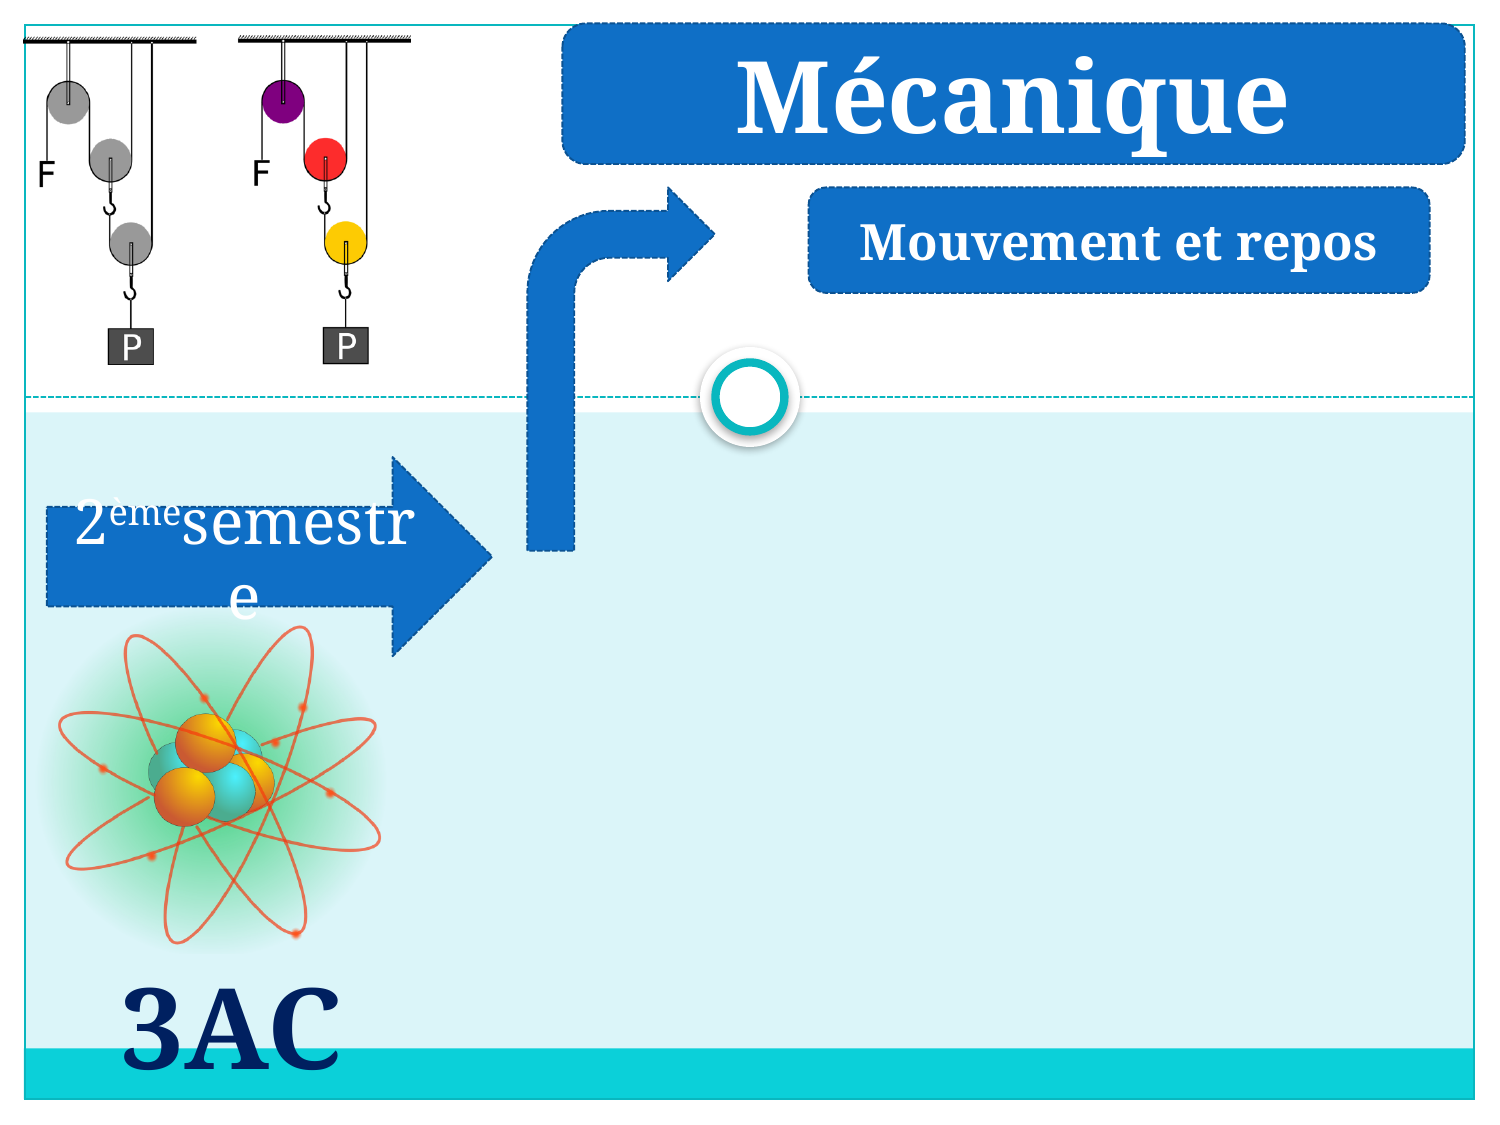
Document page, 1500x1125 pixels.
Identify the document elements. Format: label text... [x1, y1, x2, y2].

picture [34, 609, 387, 954]
text_box Mécanique [561, 22, 1466, 165]
text_box 2èmesemestre [45, 456, 493, 657]
picture [23, 34, 411, 365]
text_box Mouvement et repos [807, 186, 1431, 294]
text_box [526, 186, 716, 552]
text_box 3AC [106, 964, 358, 1100]
